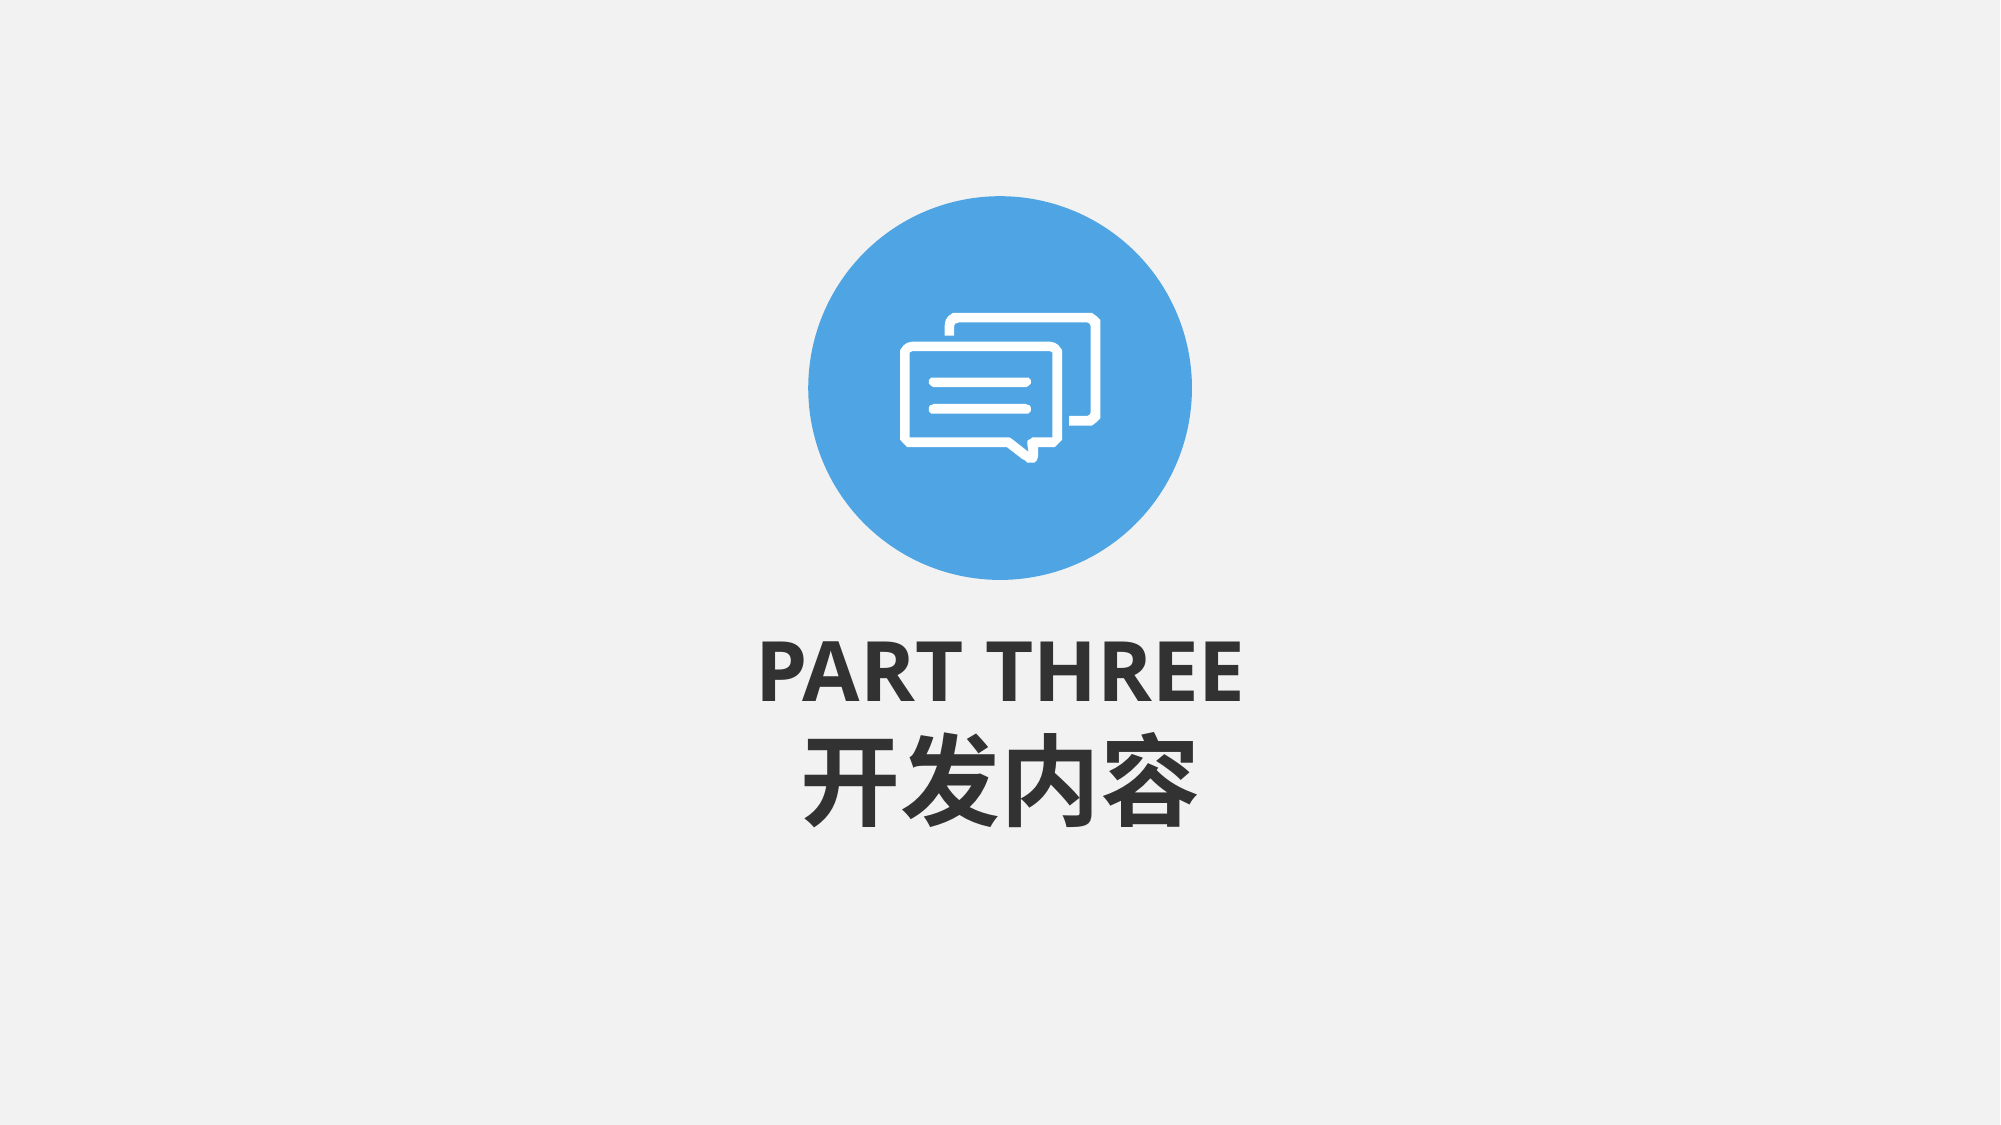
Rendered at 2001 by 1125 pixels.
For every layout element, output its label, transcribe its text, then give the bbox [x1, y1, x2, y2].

text_box 开发内容 [785, 710, 1215, 846]
text_box PART THREE [709, 611, 1291, 726]
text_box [808, 196, 1192, 580]
